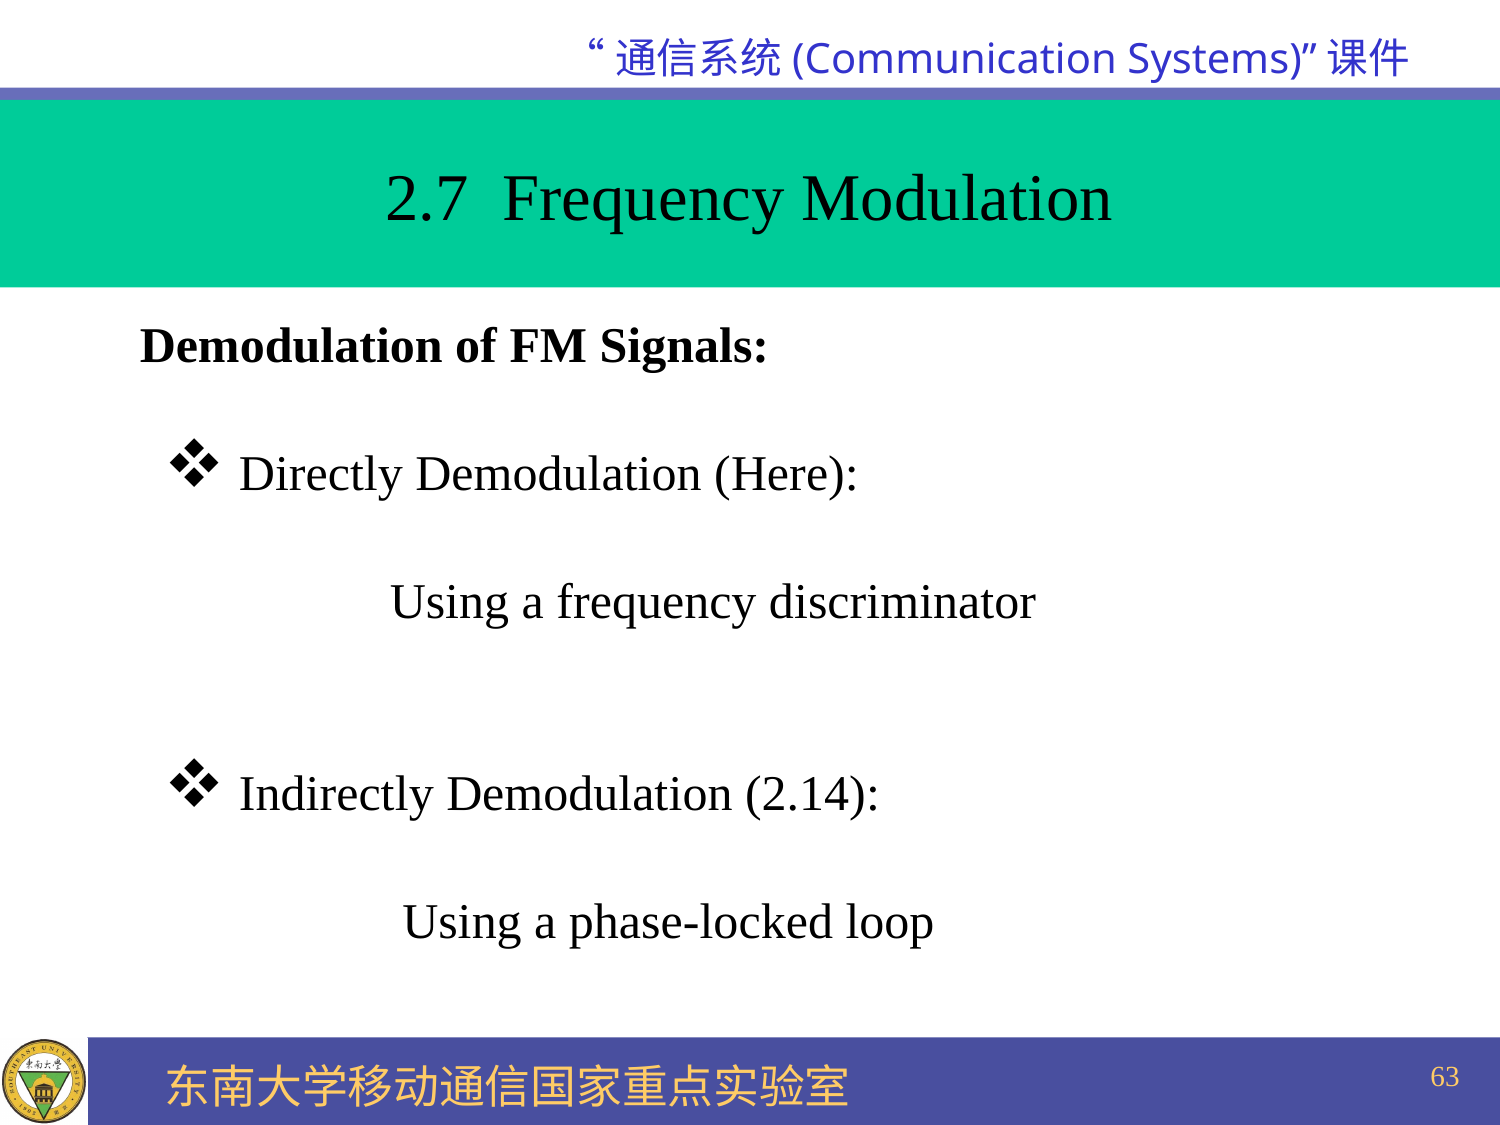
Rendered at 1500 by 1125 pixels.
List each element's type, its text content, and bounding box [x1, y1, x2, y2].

picture [0, 1038, 88, 1125]
text_box Demodulation of FM Signals: Directly Demodulation (Here): Using a frequency discriminator Indirectly Demodulation (2.14): Using a phase-locked loop [74, 312, 1425, 1000]
slide_number 63 [1299, 1050, 1475, 1125]
text_box 2.7 Frequency Modulation [0, 99, 1500, 288]
